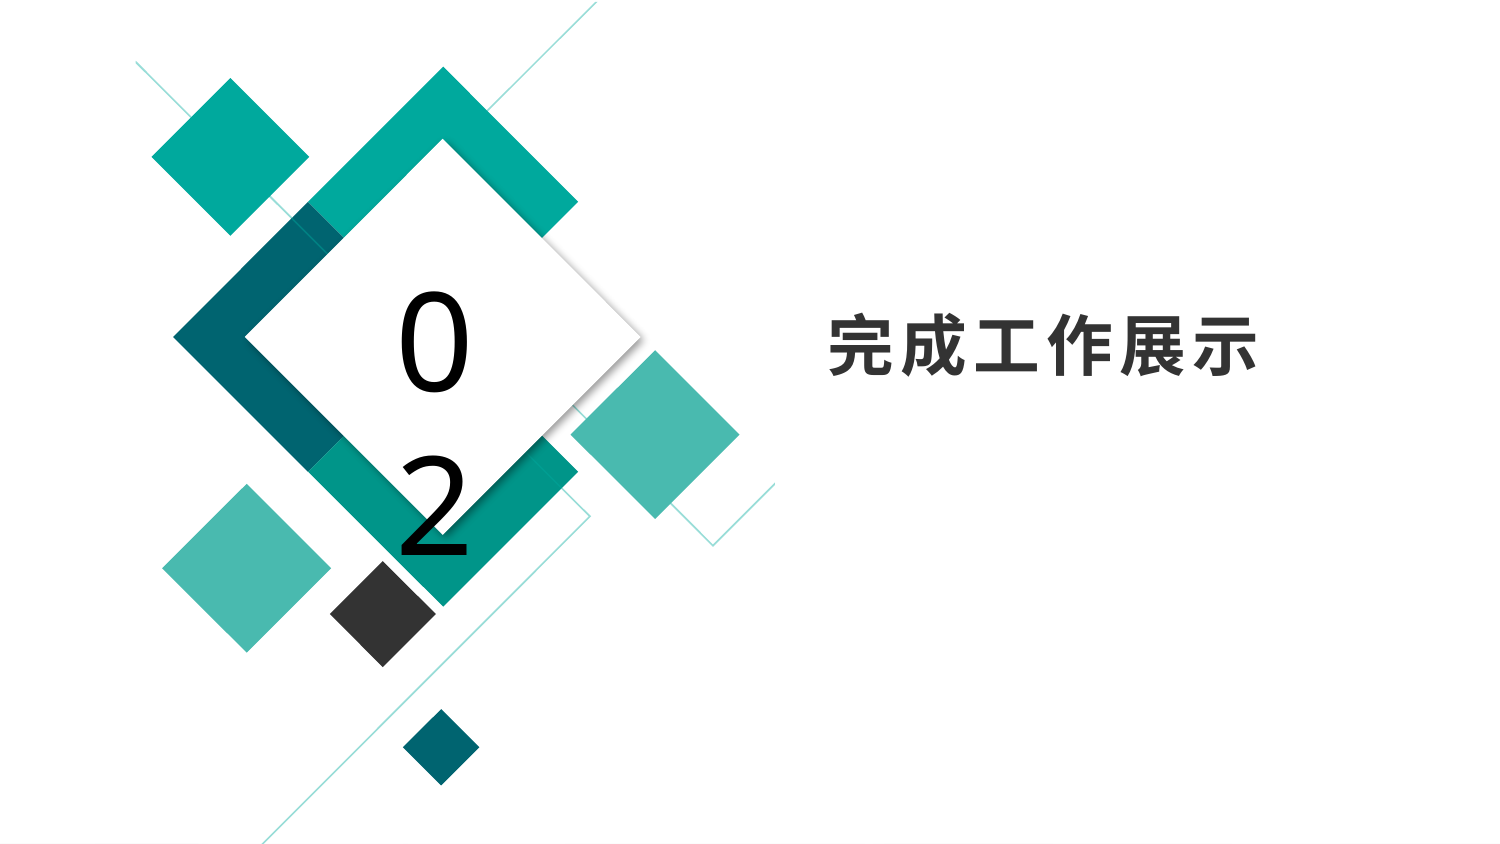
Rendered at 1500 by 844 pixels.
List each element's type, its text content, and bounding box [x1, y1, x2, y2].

text_box 完成工作展示 [812, 296, 1500, 392]
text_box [135, 1, 776, 844]
